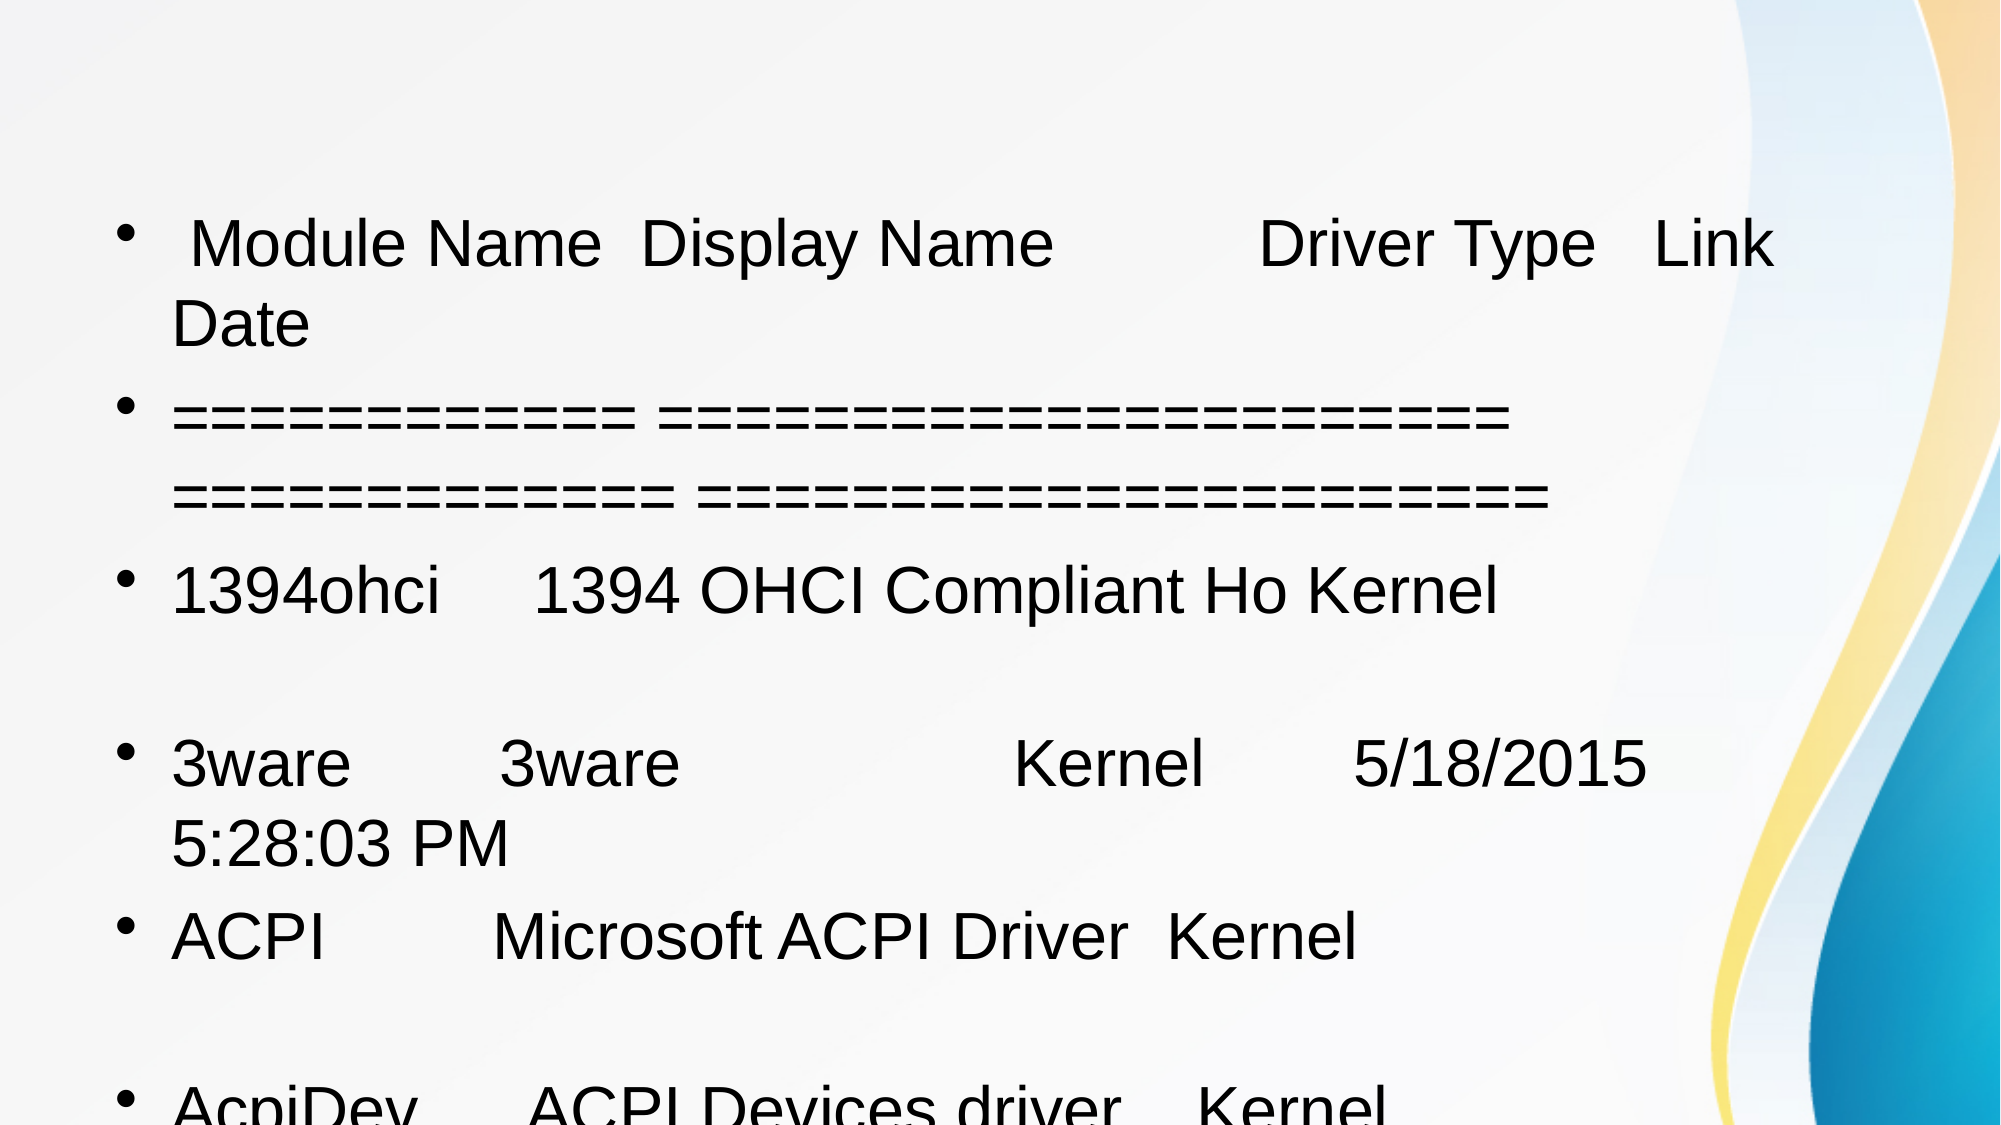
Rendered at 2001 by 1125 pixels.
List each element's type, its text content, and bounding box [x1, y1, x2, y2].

list Module Name Display Name Driver Type Link Date ============ ====================== ============= ====================== 1394ohci 1394 OHCI Compliant Ho Kernel 3ware 3ware Kernel 5/18/2015 5:28:03 PM ACPI Microsoft ACPI Driver Kernel AcpiDev ACPI Devices driver Kernel [99, 192, 1901, 1006]
picture [0, 0, 2001, 1125]
